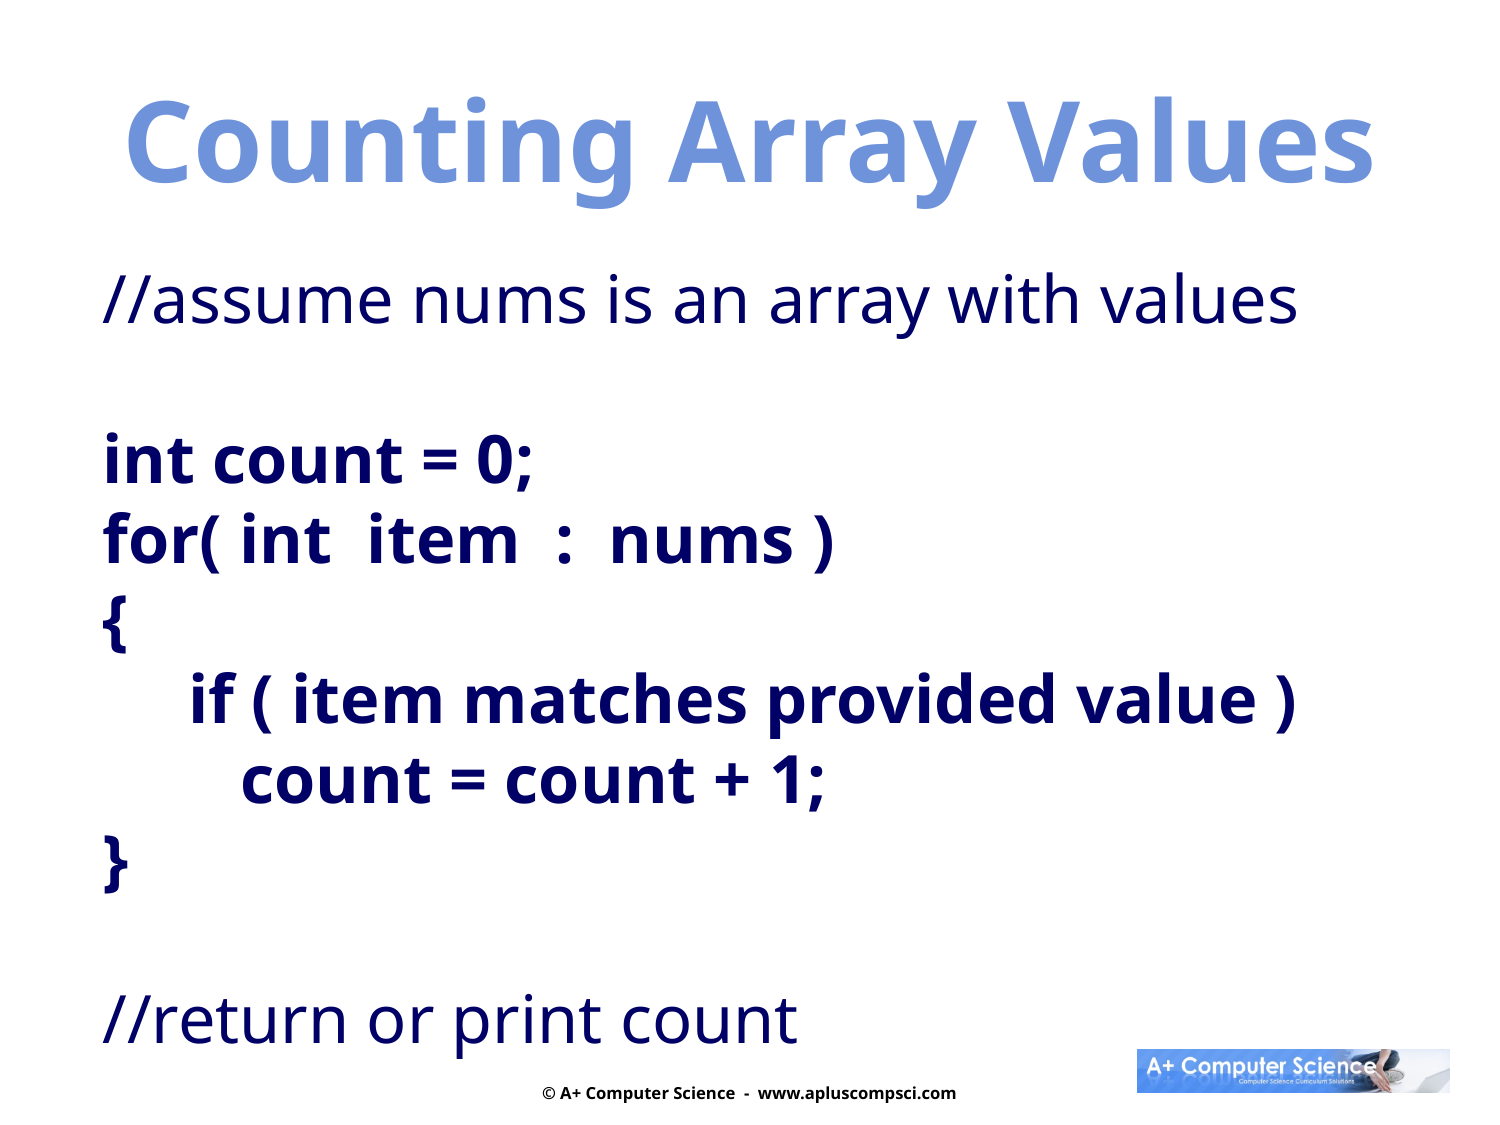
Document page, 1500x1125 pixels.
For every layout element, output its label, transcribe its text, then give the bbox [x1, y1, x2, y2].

footer © A+ Computer Science - www.apluscompsci.com [512, 1065, 988, 1101]
picture [1137, 1049, 1450, 1093]
text_box Counting Array Values [0, 62, 1500, 213]
text_box //assume nums is an array with values int count = 0; for( int item : nums ) { if ( item matches provided value ) count = count + 1; } //return or print count [87, 249, 1425, 1065]
